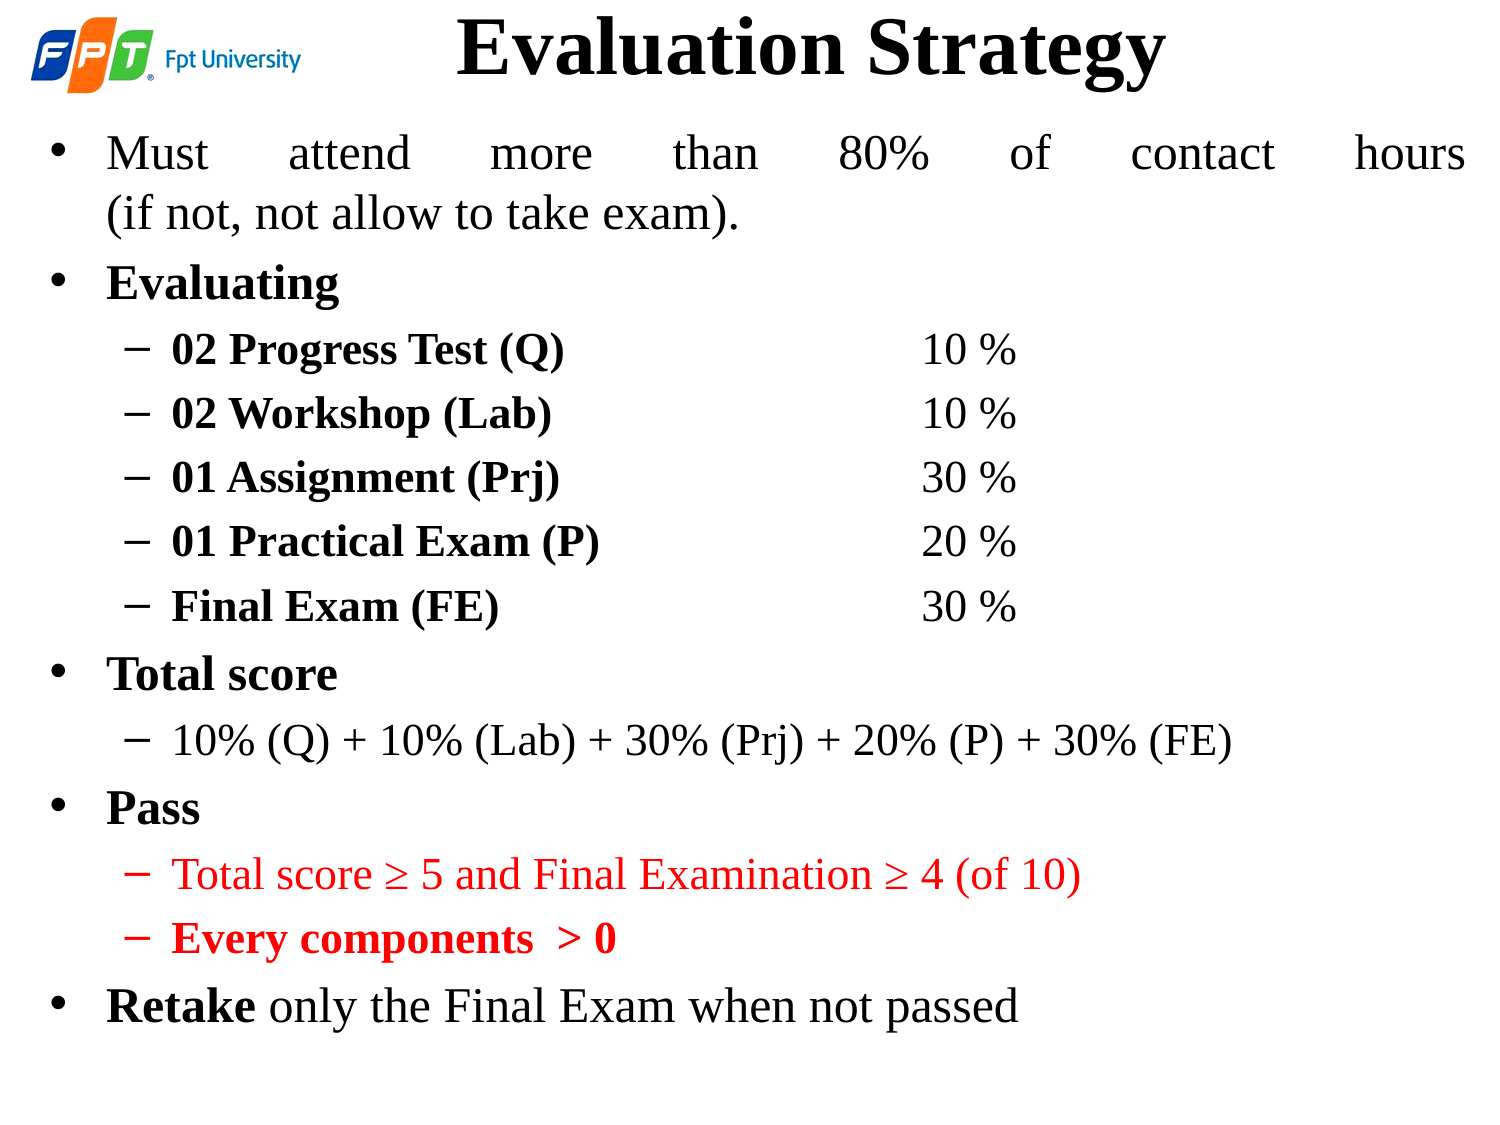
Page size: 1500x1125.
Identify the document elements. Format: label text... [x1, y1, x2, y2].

list Must attend more than 80% of contact hours (if not, not allow to take exam). Evaluating 02 Progress Test (Q) 10 % 02 Workshop (Lab) 10 % 01 Assignment (Prj) 30 % 01 Practical Exam (P) 20 % Final Exam (FE) 30 % Total score 10% (Q) + 10% (Lab) + 30% (Prj) + 20% (P) + 30% (FE) Pass Total score ≥ 5 and Final Examination ≥ 4 (of 10) Every components > 0 Retake only the Final Exam when not passed [34, 111, 1482, 1078]
picture [0, 0, 325, 122]
title Evaluation Strategy [150, 0, 1500, 69]
